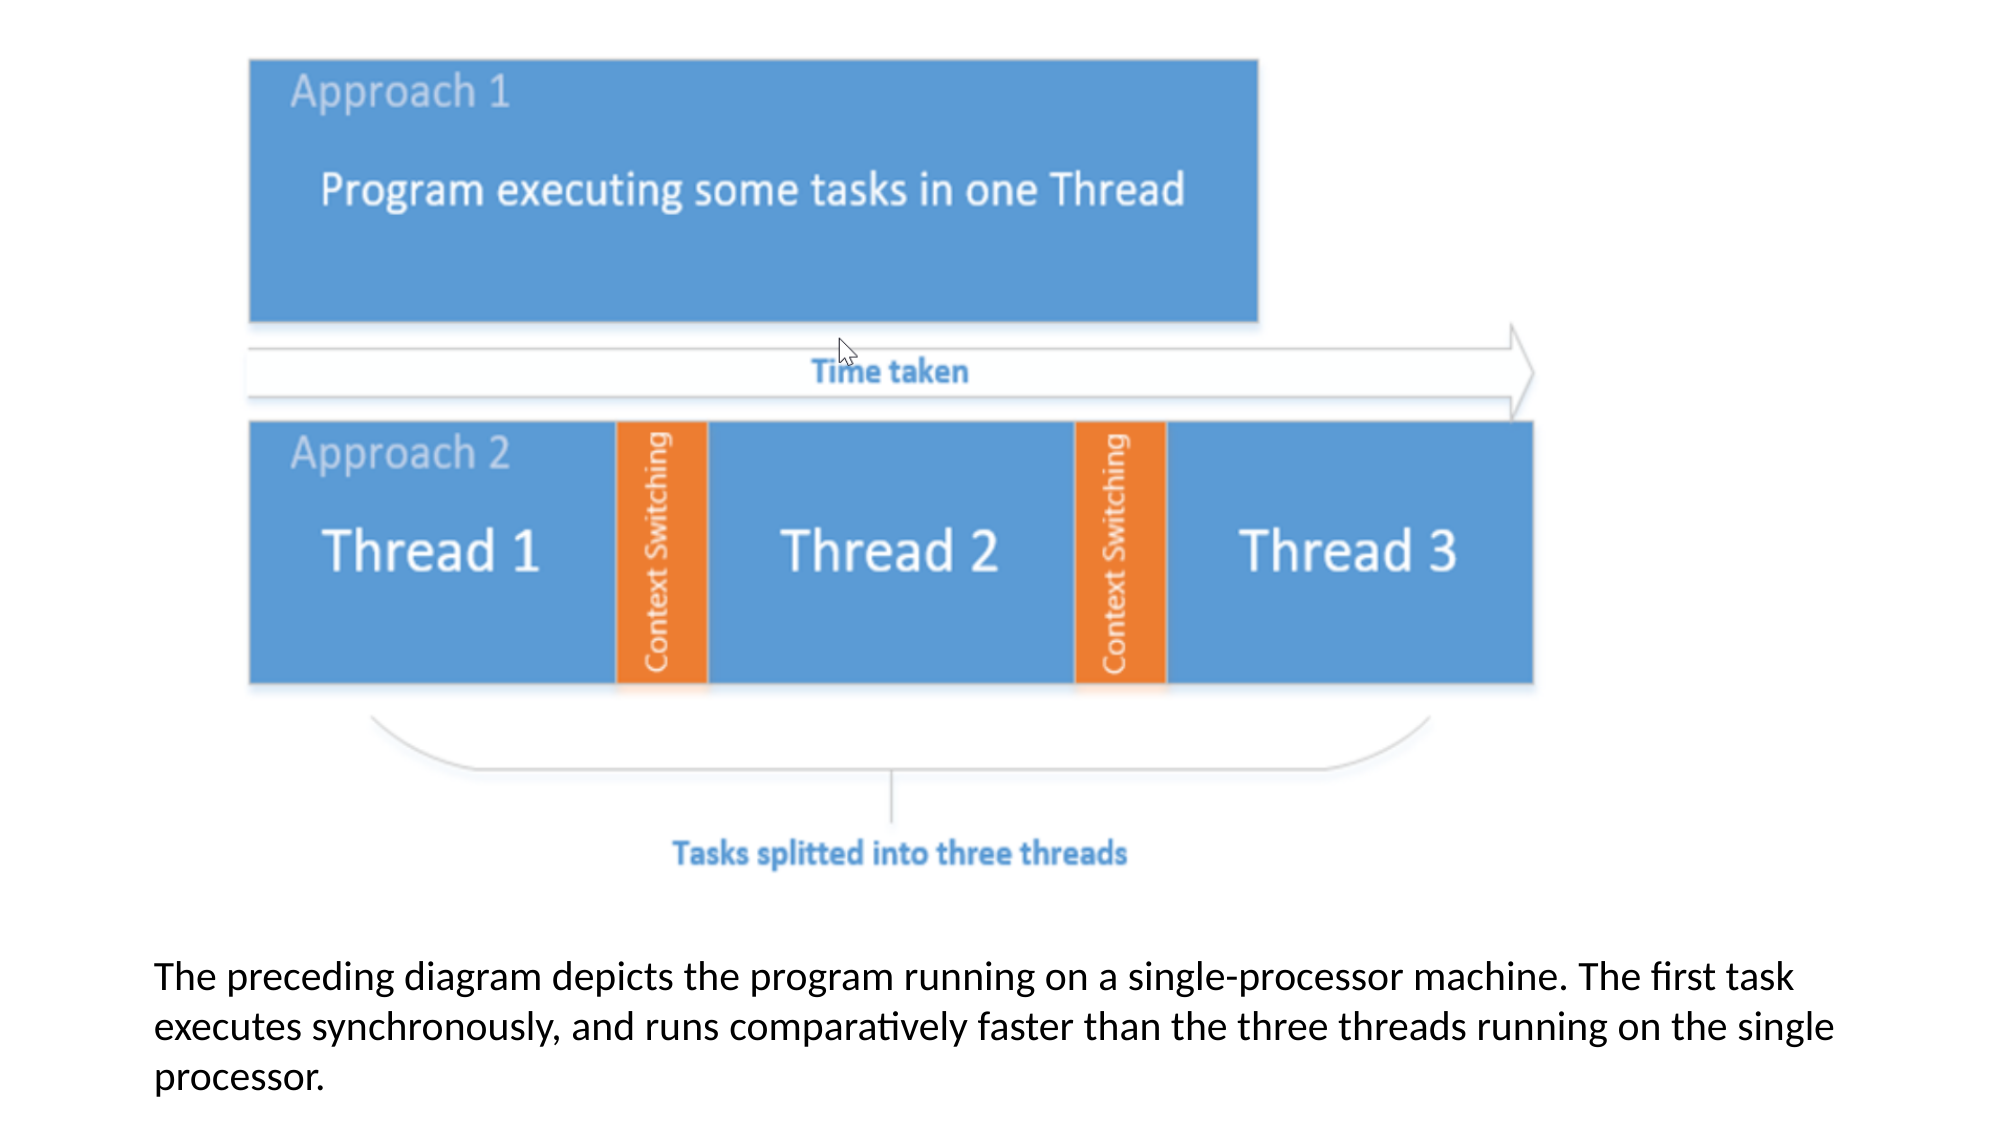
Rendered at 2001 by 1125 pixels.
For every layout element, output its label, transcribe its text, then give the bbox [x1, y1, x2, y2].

text_box The preceding diagram depicts the program running on a single-processor machine. The first task executes synchronously, and runs comparatively faster than the three threads running on the single processor. [139, 941, 1912, 1106]
picture [218, 47, 1642, 874]
